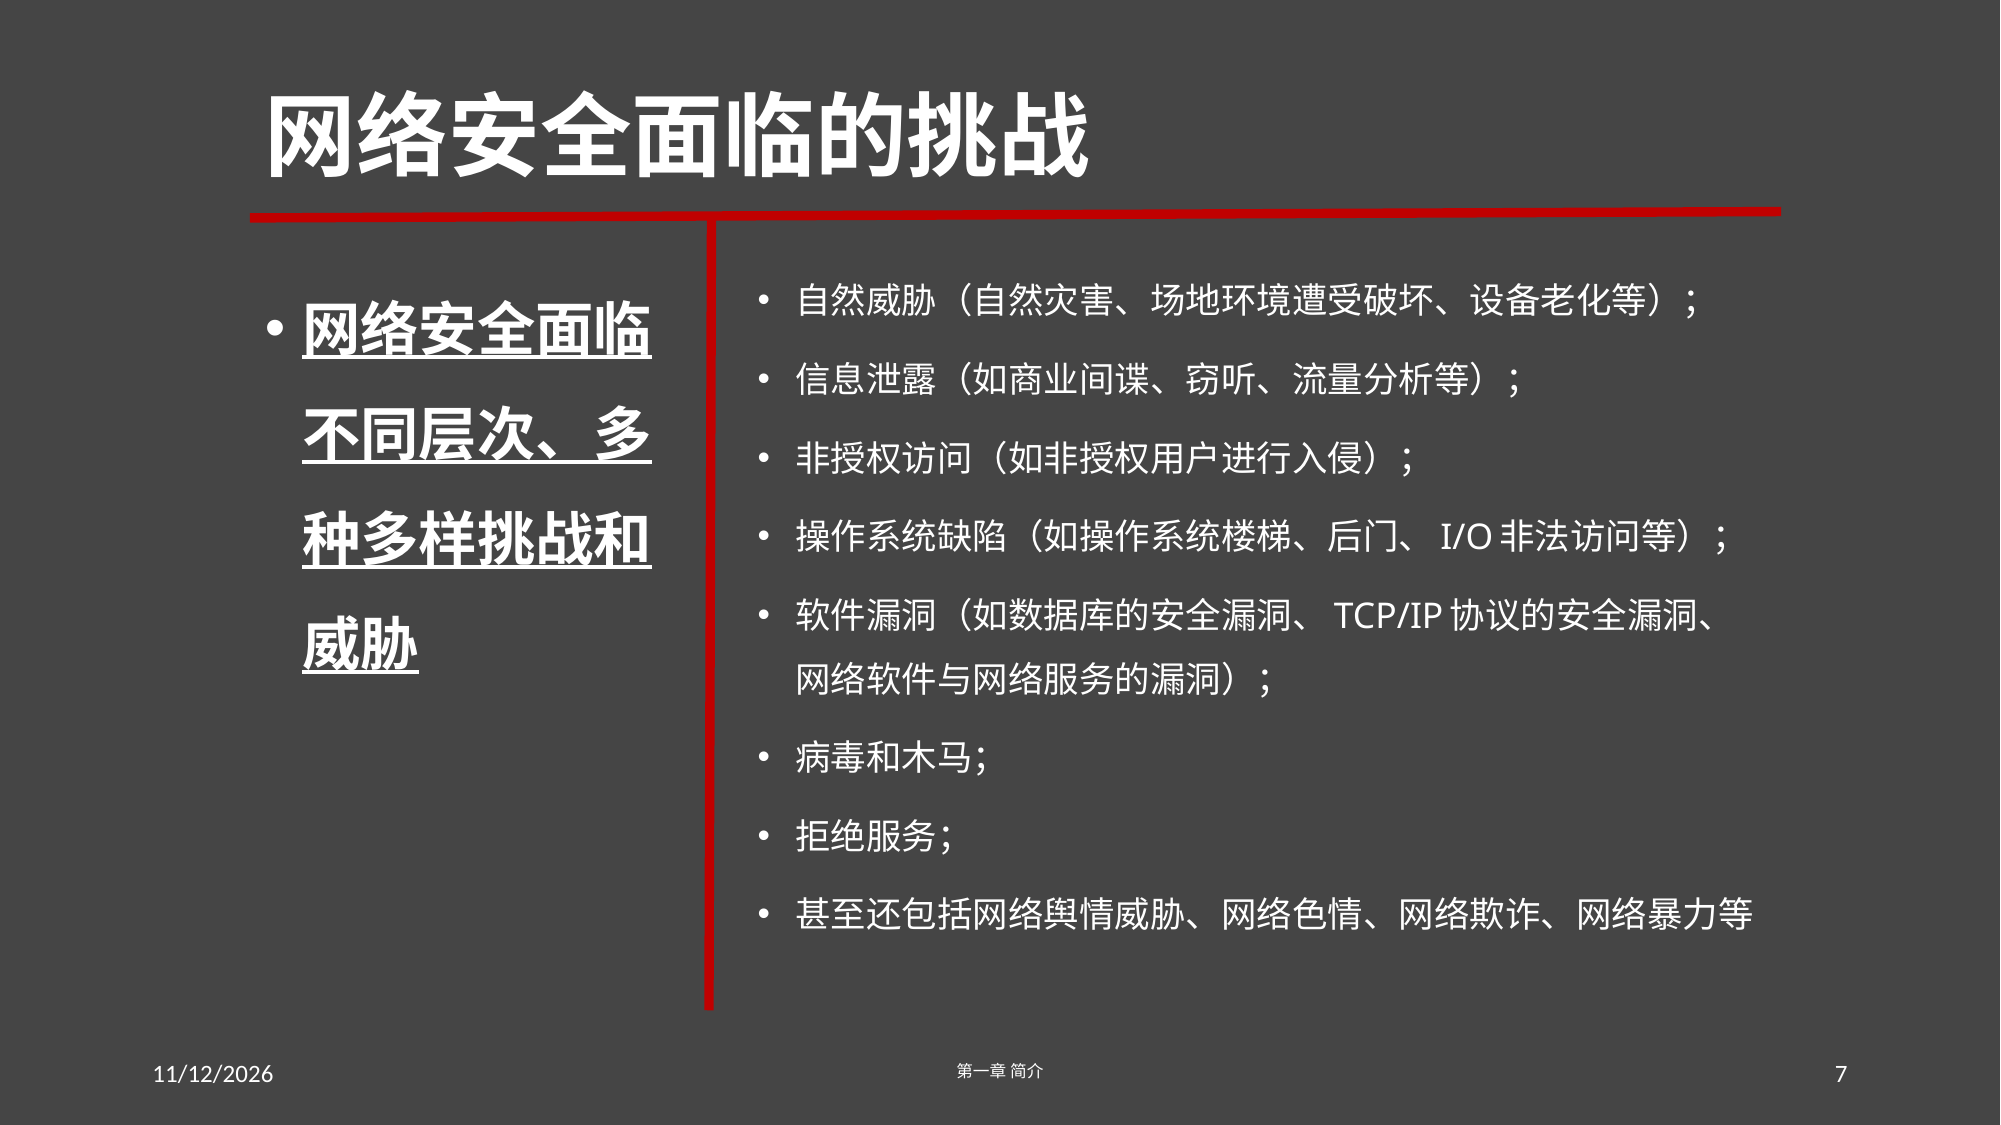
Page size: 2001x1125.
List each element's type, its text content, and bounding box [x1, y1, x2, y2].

slide_number 7 [1412, 1042, 1863, 1103]
list 自然威胁（自然灾害、场地环境遭受破坏、设备老化等）； 信息泄露（如商业间谍、窃听、流量分析等）； 非授权访问（如非授权用户进行入侵）； 操作系统缺陷（如操作系统楼梯、后门、I/O非法访问等）； 软件漏洞（如数据库的安全漏洞、TCP/IP协议的安全漏洞、网络软件与网络服务的漏洞）； 病毒和木马； 拒绝服务； 甚至还包括网络舆情威胁、网络色情、网络欺诈、网络暴力等 [742, 249, 1782, 1011]
footer 第一章 简介 [662, 1042, 1338, 1103]
title 网络安全面临的挑战 [249, 30, 1782, 249]
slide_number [137, 1042, 588, 1103]
list 网络安全面临不同层次、多种多样挑战和威胁 [249, 249, 678, 1011]
